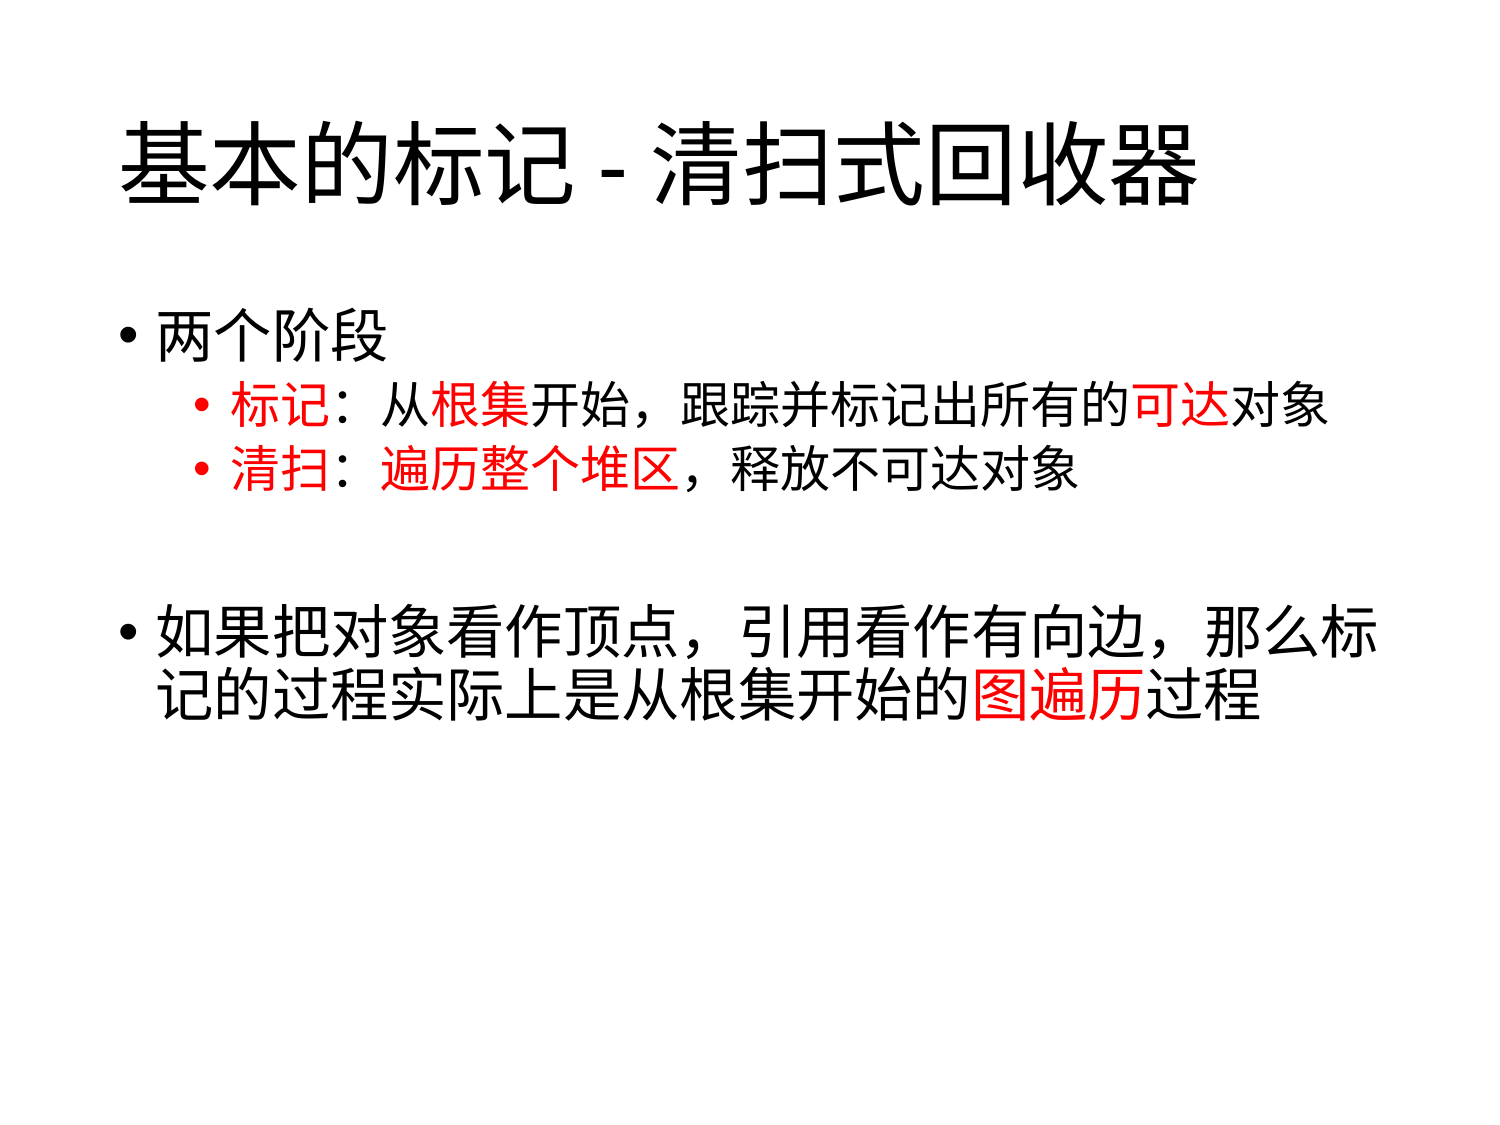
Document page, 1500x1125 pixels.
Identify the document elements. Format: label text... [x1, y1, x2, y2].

list 两个阶段 标记：从根集开始，跟踪并标记出所有的可达对象 清扫：遍历整个堆区，释放不可达对象 如果把对象看作顶点，引用看作有向边，那么标记的过程实际上是从根集开始的图遍历过程 [103, 299, 1397, 1014]
title 基本的标记-清扫式回收器 [103, 59, 1397, 278]
